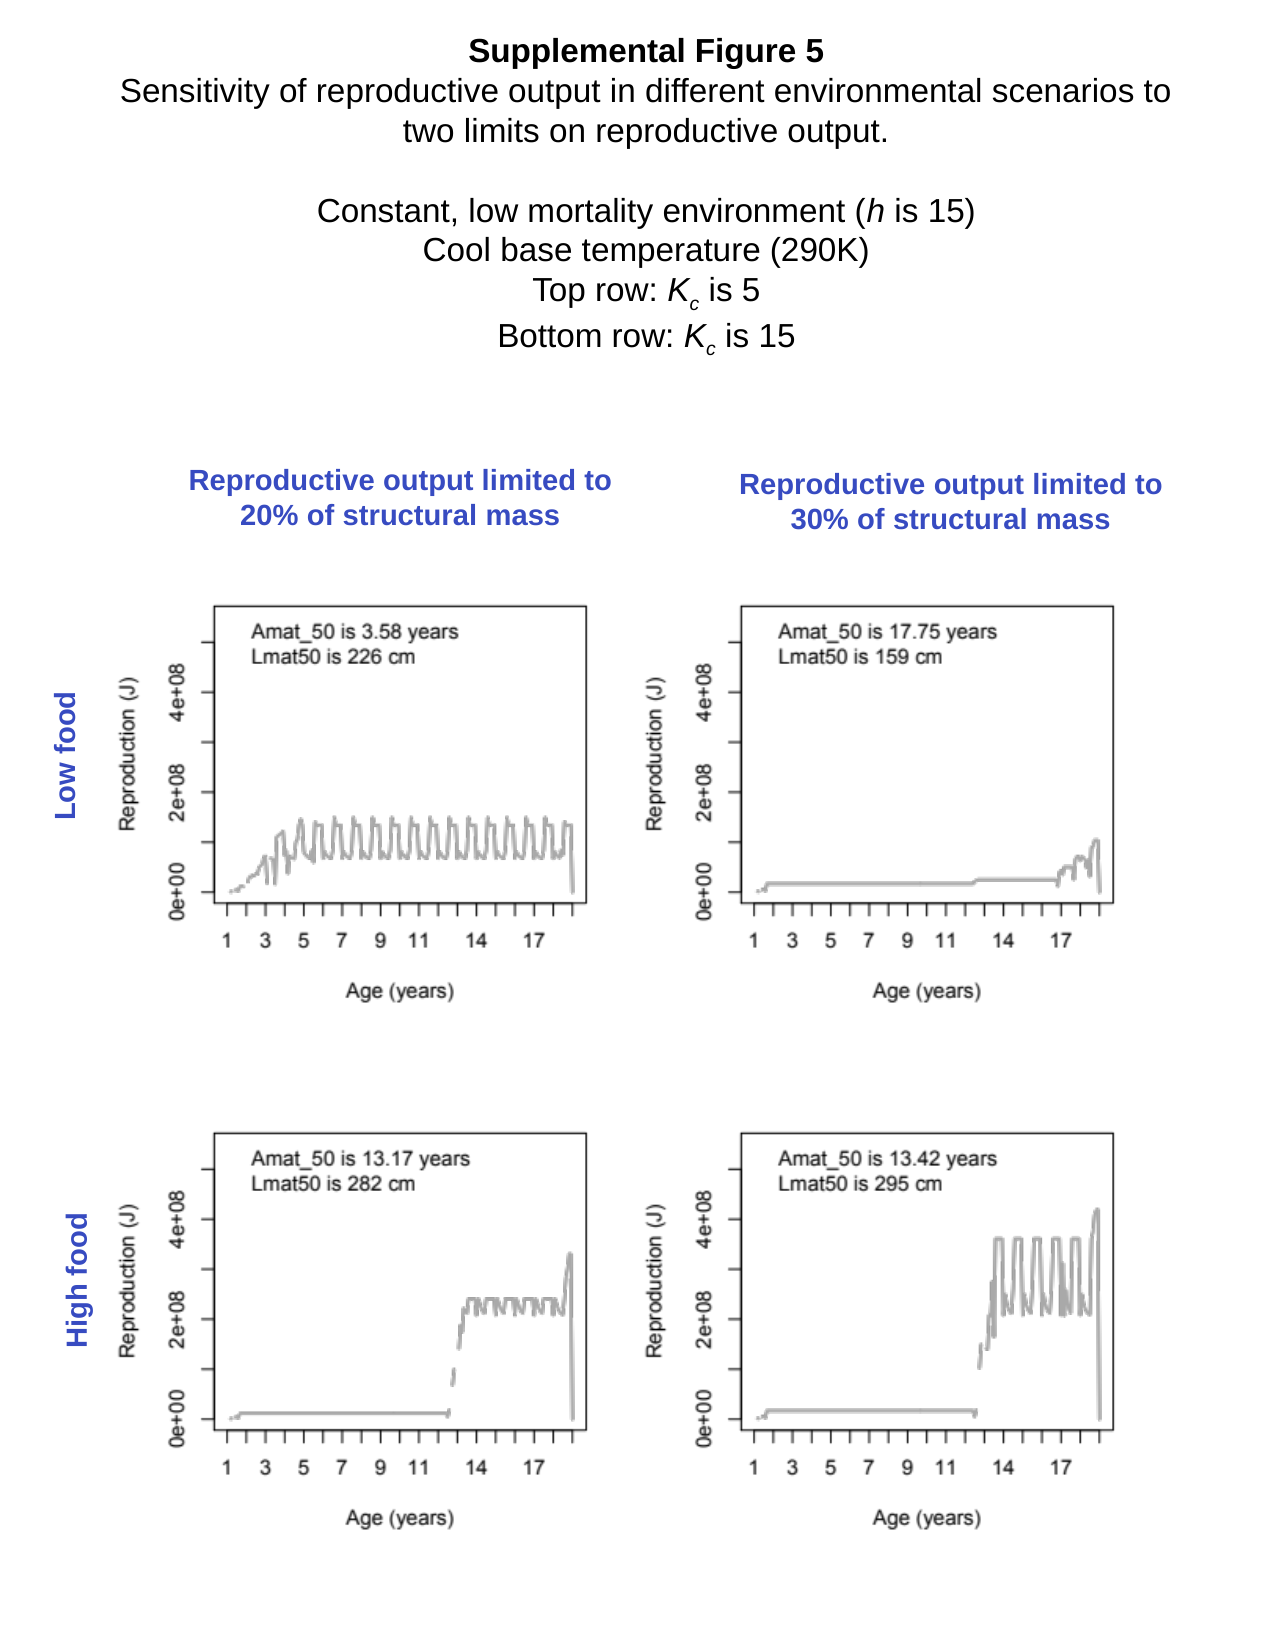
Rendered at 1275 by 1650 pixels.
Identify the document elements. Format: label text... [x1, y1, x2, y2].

text_box Low food [38, 518, 89, 993]
text_box Reproductive output limited to 30% of structural mass [713, 457, 1188, 543]
text_box Supplemental Figure 5 Sensitivity of reproductive output in different environmental scenarios to two limits on reproductive output. Constant, low mortality environment (h is 15) Cool base temperature (290K) Top row: Kc is 5 Bottom row: Kc is 15 [104, 21, 1188, 407]
text_box Reproductive output limited to 20% of structural mass [163, 453, 638, 539]
text_box High food [50, 1043, 100, 1518]
picture [112, 592, 1163, 1555]
